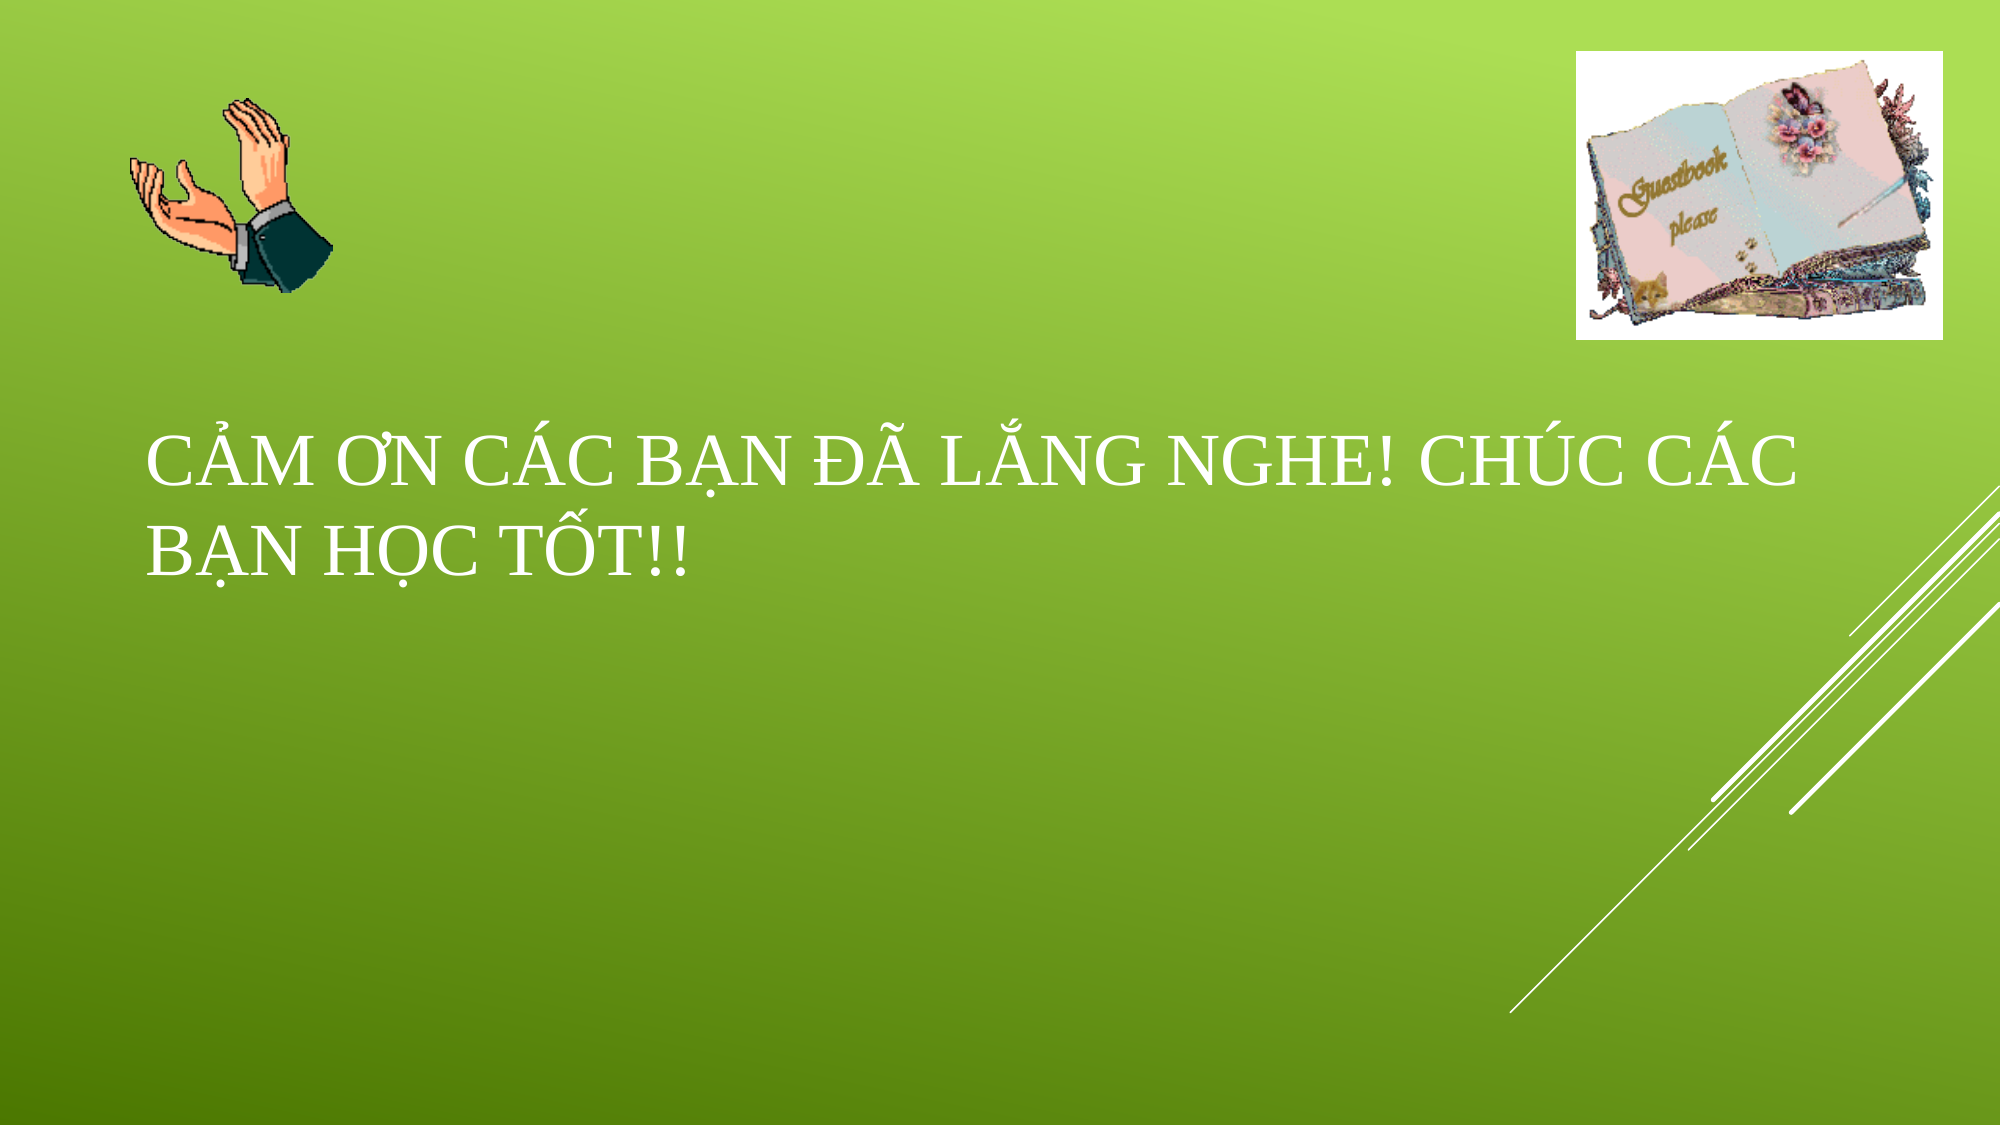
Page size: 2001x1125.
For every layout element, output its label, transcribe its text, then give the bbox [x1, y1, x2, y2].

title CẢM ƠN CÁC BẠN ĐÃ LẮNG NGHE! CHÚC CÁC BẠN HỌC TỐT!! [130, 377, 1870, 625]
picture [1576, 51, 1943, 340]
picture [129, 98, 333, 294]
